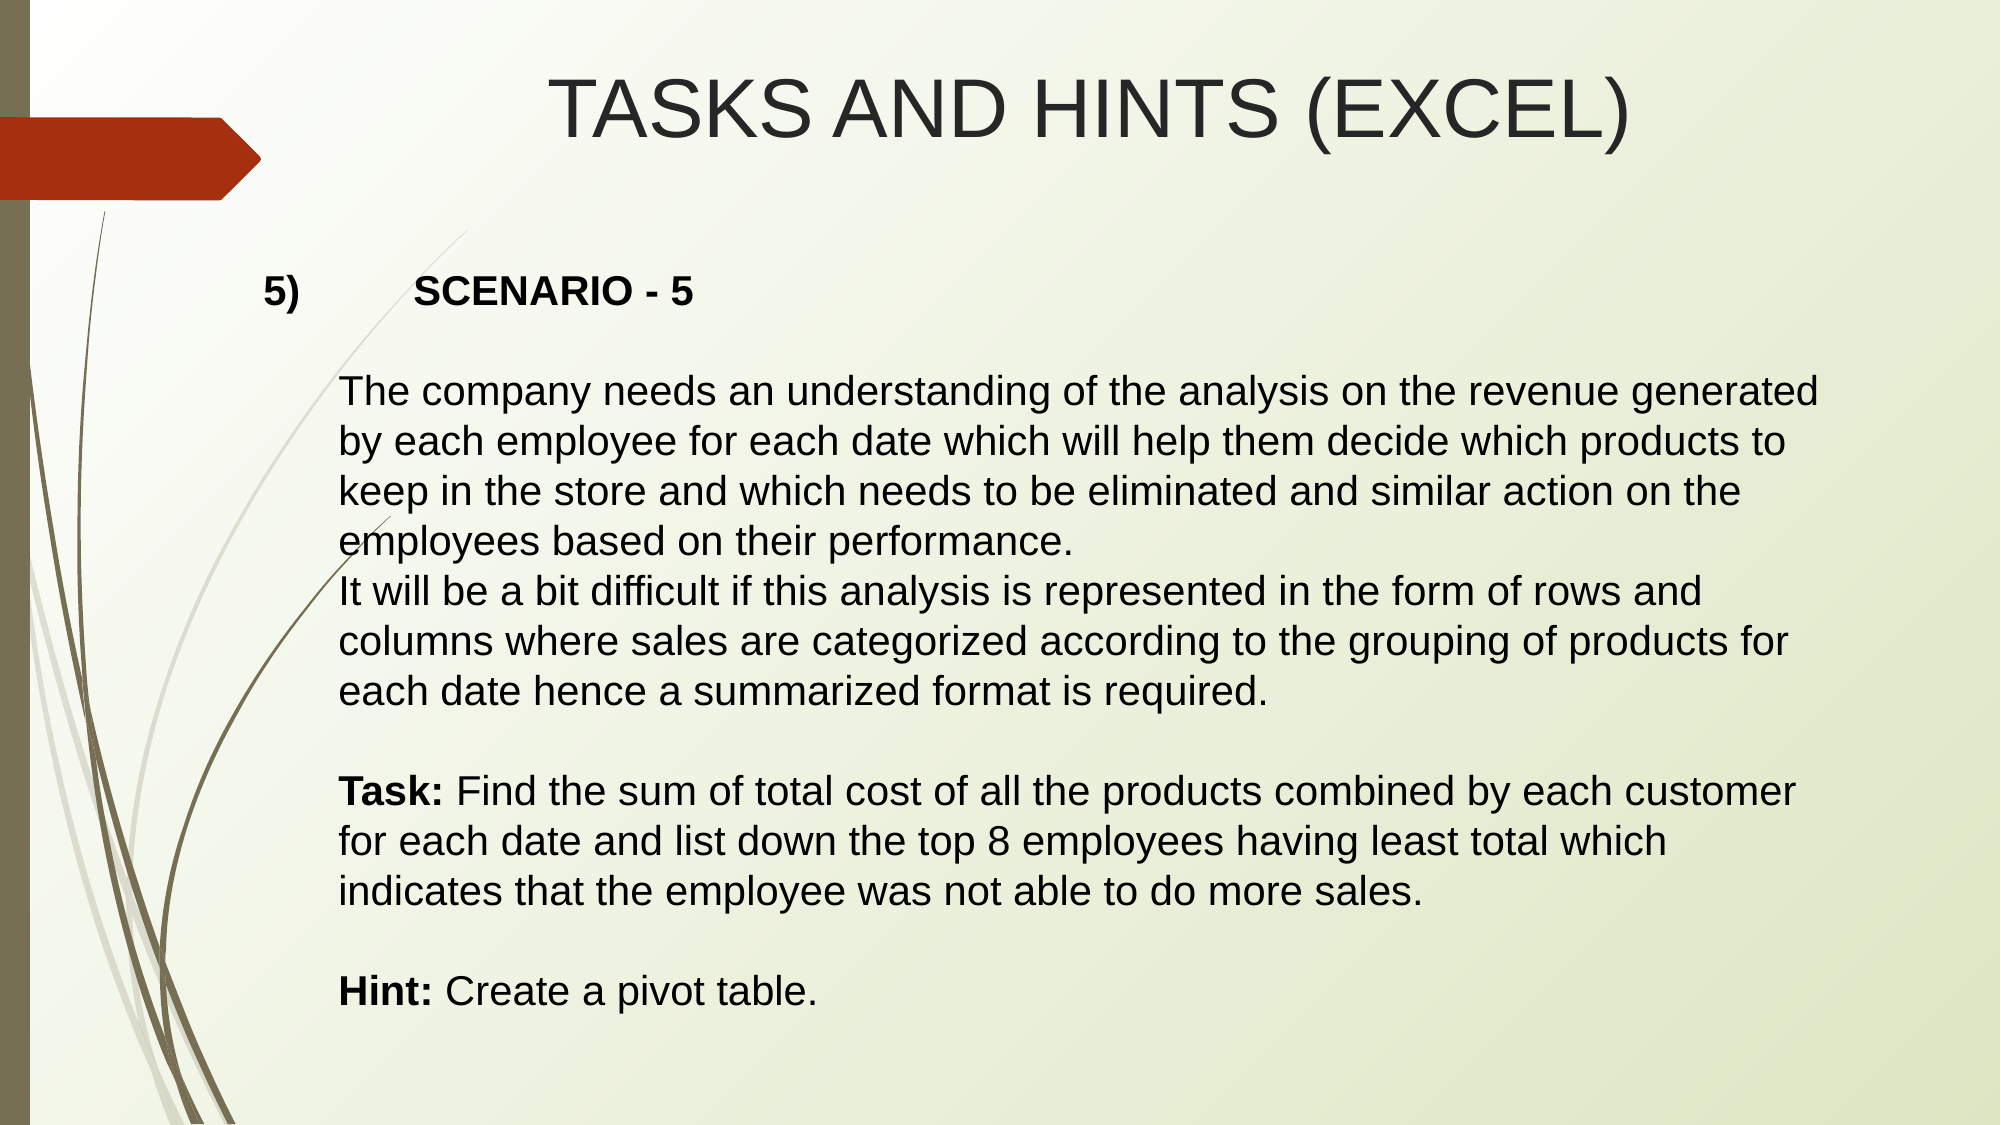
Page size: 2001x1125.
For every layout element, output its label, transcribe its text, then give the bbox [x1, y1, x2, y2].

title TASKS AND HINTS (EXCEL) [350, 47, 1830, 214]
list 5) SCENARIO - 5 The company needs an understanding of the analysis on the revenue generated by each employee for each date which will help them decide which products to keep in the store and which needs to be eliminated and similar action on the employees based on their performance. It will be a bit difficult if this analysis is represented in the form of rows and columns where sales are categorized according to the grouping of products for each date hence a summarized format is required. Task: Find the sum of total cost of all the products combined by each customer for each date and list down the top 8 employees having least total which indicates that the employee was not able to do more sales. Hint: Create a pivot table. [248, 256, 1843, 1060]
